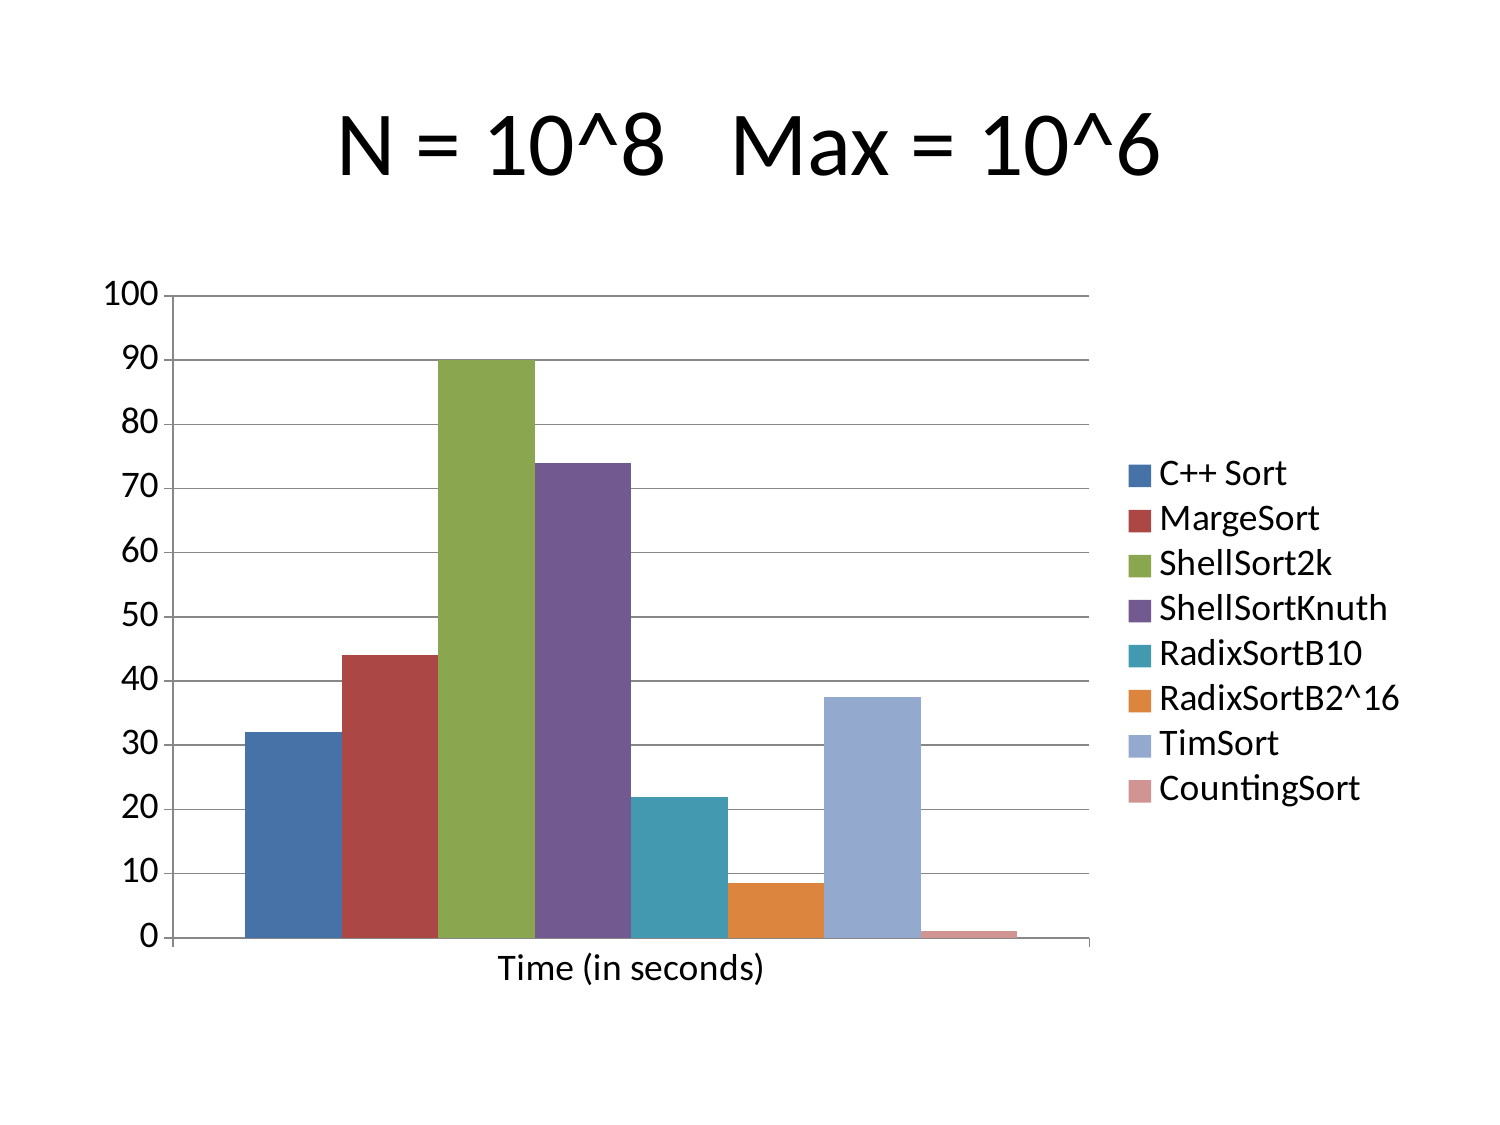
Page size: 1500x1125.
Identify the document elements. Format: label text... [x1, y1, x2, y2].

title N = 10^8 Max = 10^6 [75, 45, 1425, 233]
chart [74, 262, 1426, 1006]
